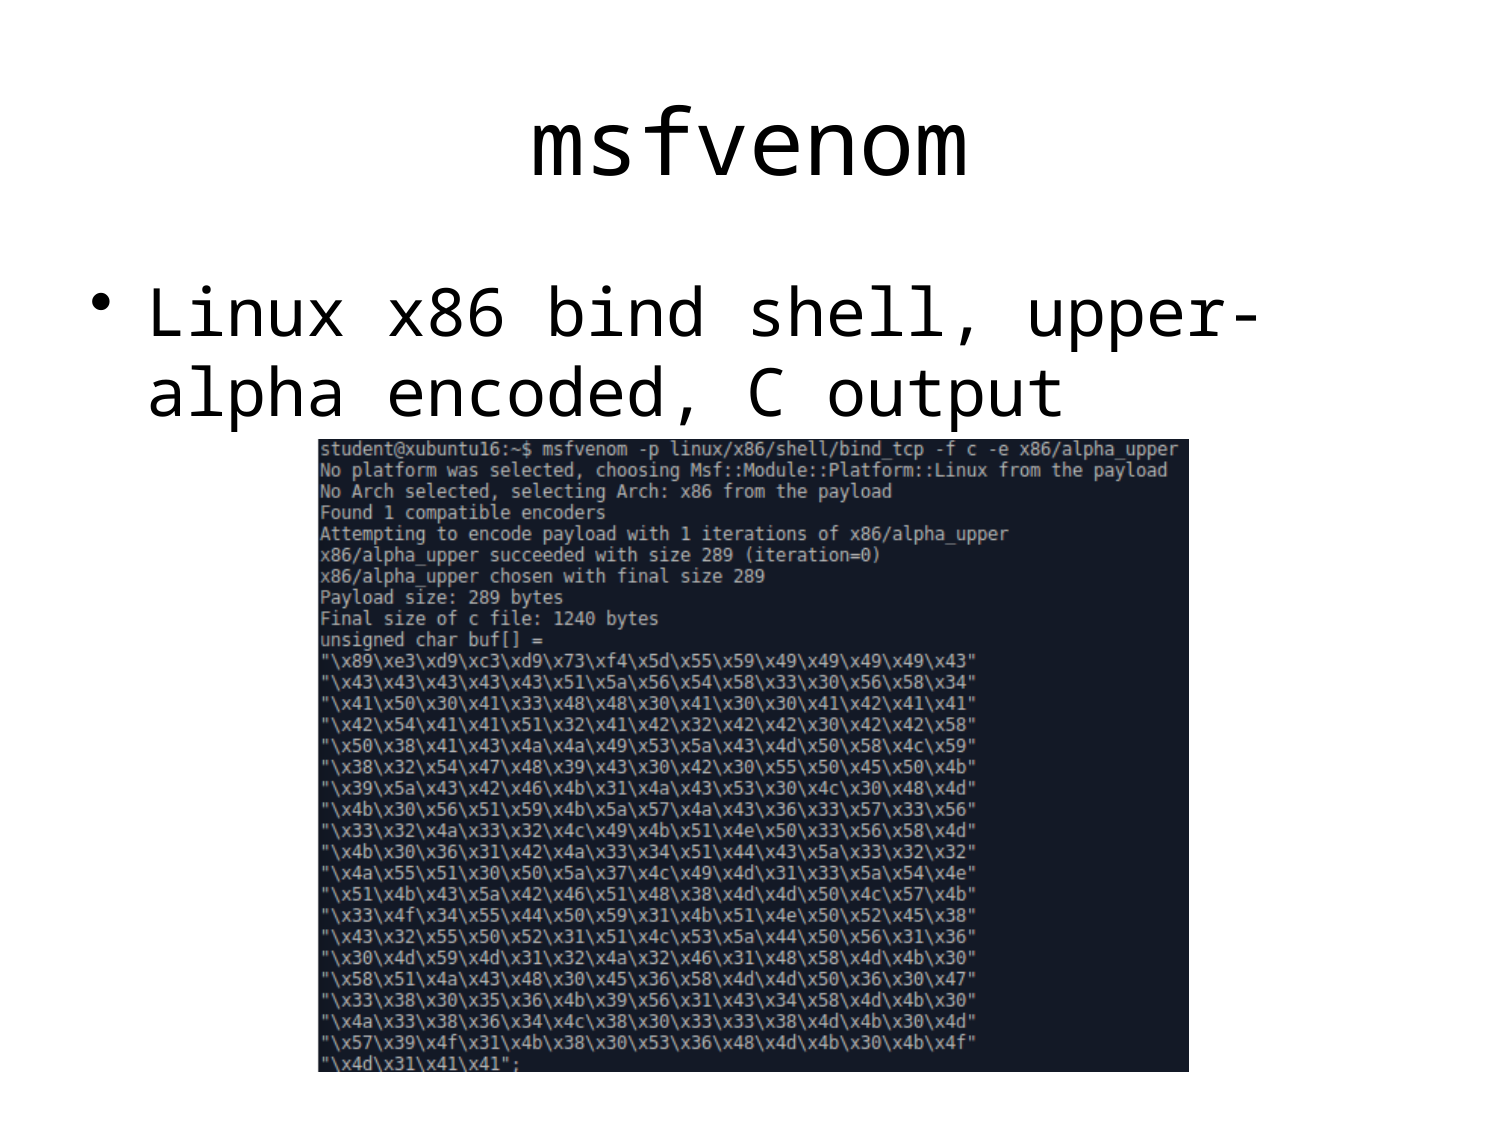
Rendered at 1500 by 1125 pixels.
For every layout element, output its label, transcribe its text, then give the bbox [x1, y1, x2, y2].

title msfvenom [75, 45, 1425, 233]
picture [317, 438, 1190, 1072]
list Linux x86 bind shell, upper-alpha encoded, C output [75, 262, 1425, 1005]
